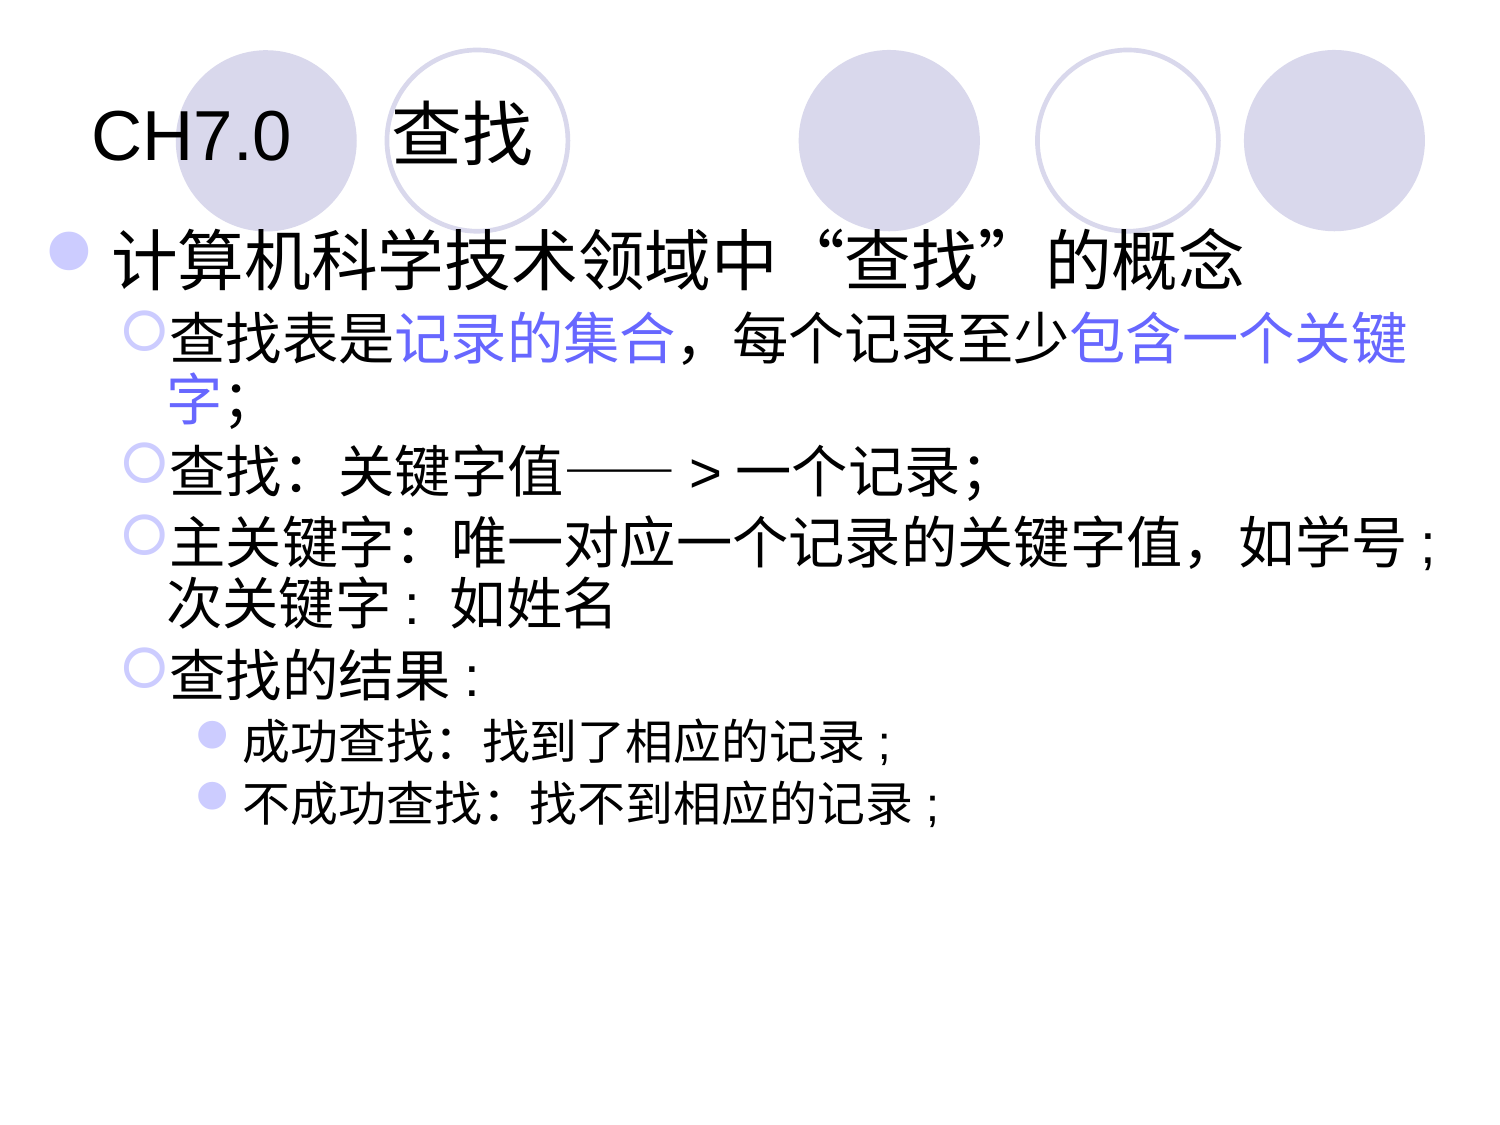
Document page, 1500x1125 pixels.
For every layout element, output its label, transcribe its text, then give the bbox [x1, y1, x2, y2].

list 计算机科学技术领域中“查找”的概念 查找表是记录的集合，每个记录至少包含一个关键字； 查找：关键字值——>一个记录； 主关键字：唯一对应一个记录的关键字值，如学号; 次关键字: 如姓名 查找的结果: 成功查找：找到了相应的记录; 不成功查找：找不到相应的记录; [29, 220, 1457, 1078]
title CH7.0 查找 [76, 31, 1427, 183]
